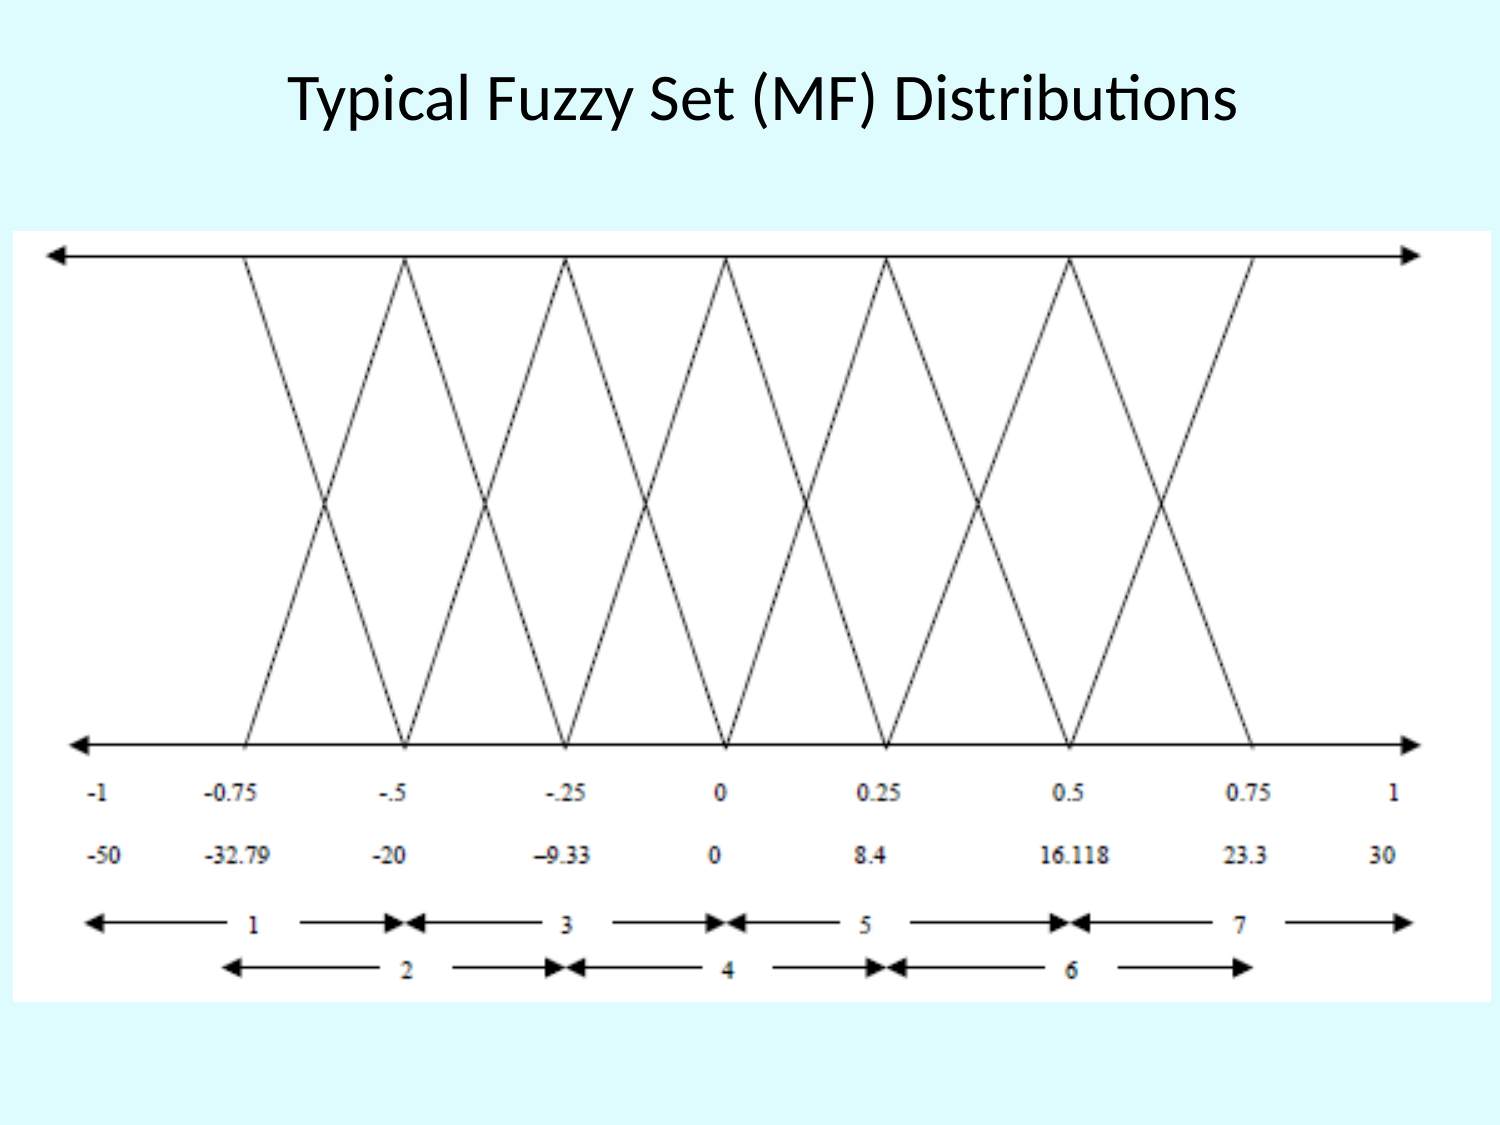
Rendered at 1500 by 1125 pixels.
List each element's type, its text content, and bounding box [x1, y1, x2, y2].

picture [12, 231, 1491, 1002]
title Typical Fuzzy Set (MF) Distributions [88, 0, 1439, 188]
